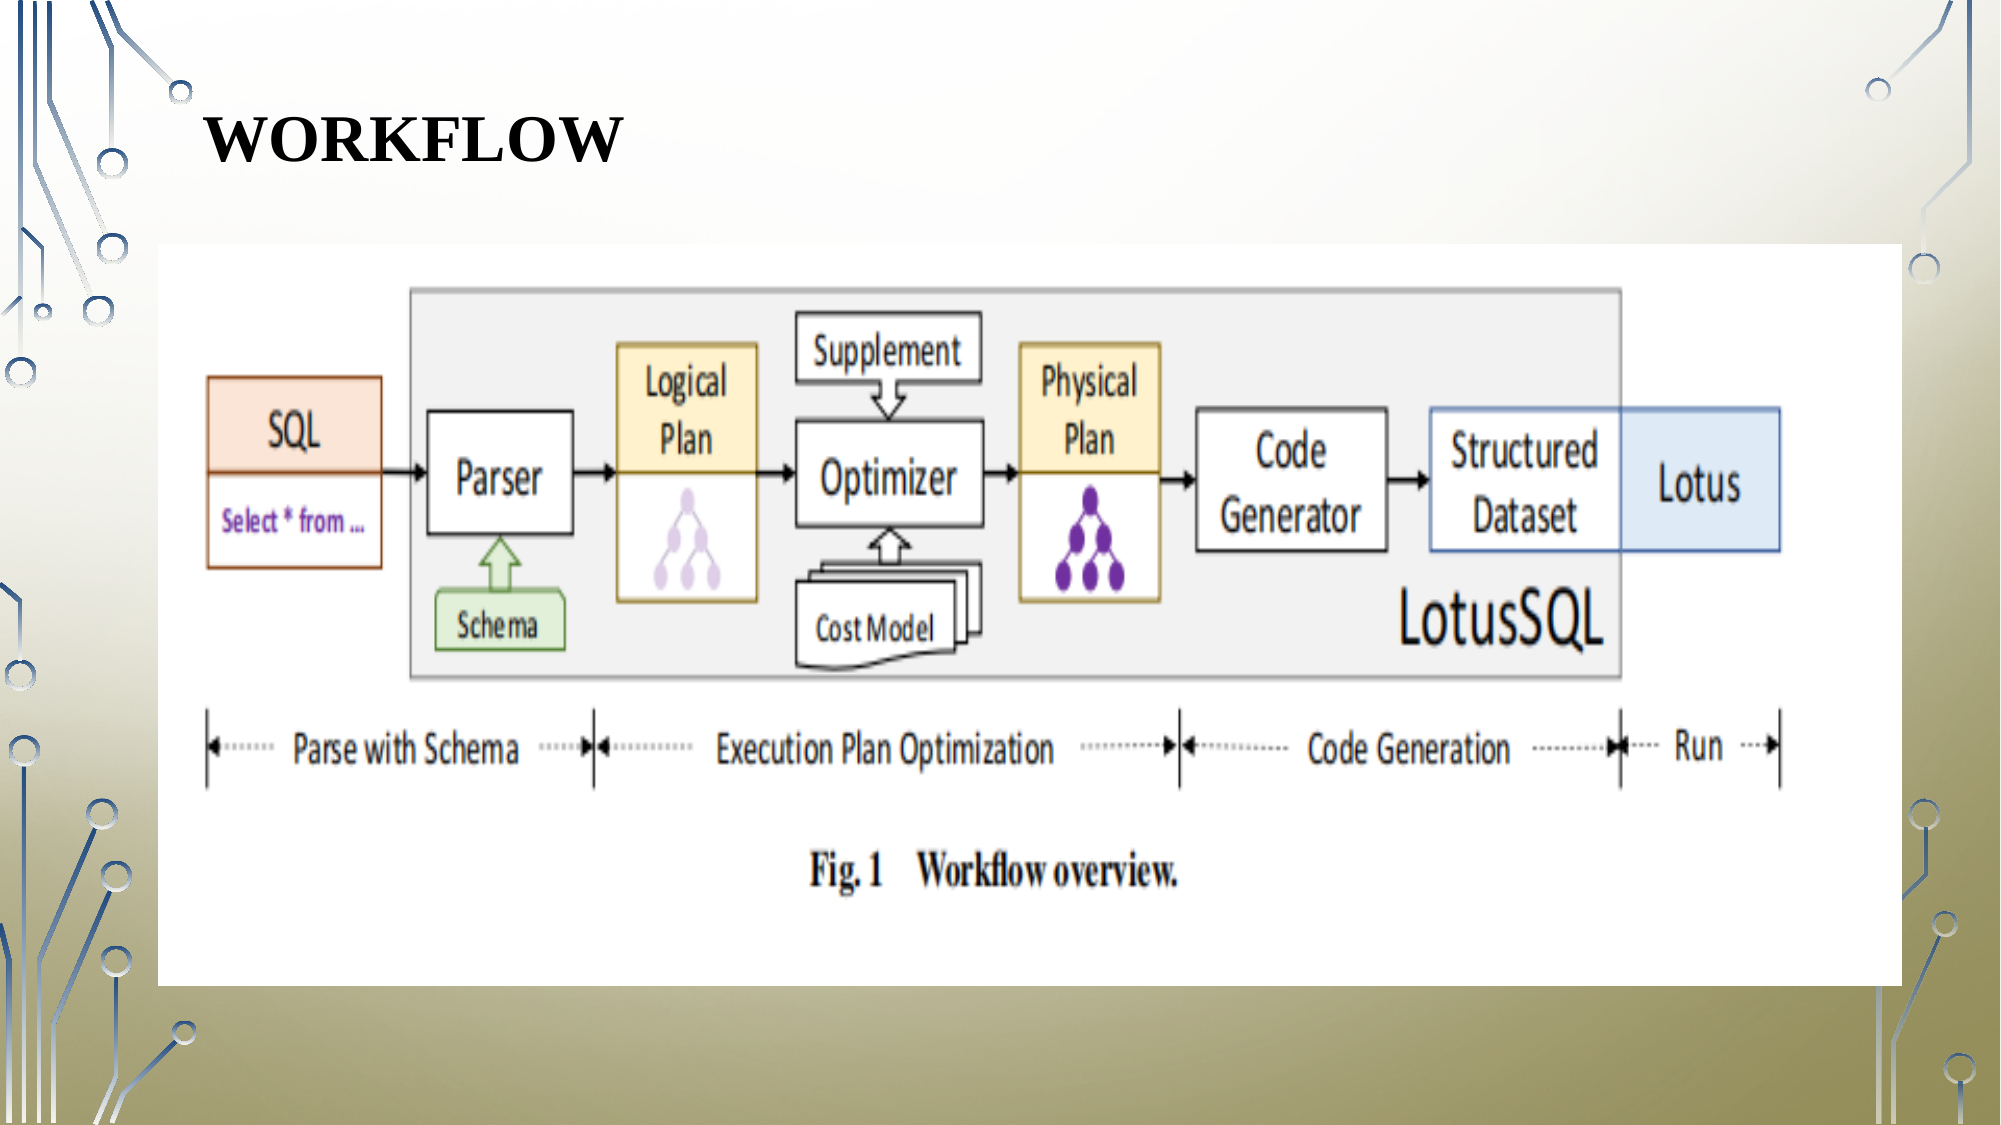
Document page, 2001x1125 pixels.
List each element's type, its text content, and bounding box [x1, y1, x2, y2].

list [158, 244, 1902, 986]
title WORKFLOW [187, 101, 1813, 178]
